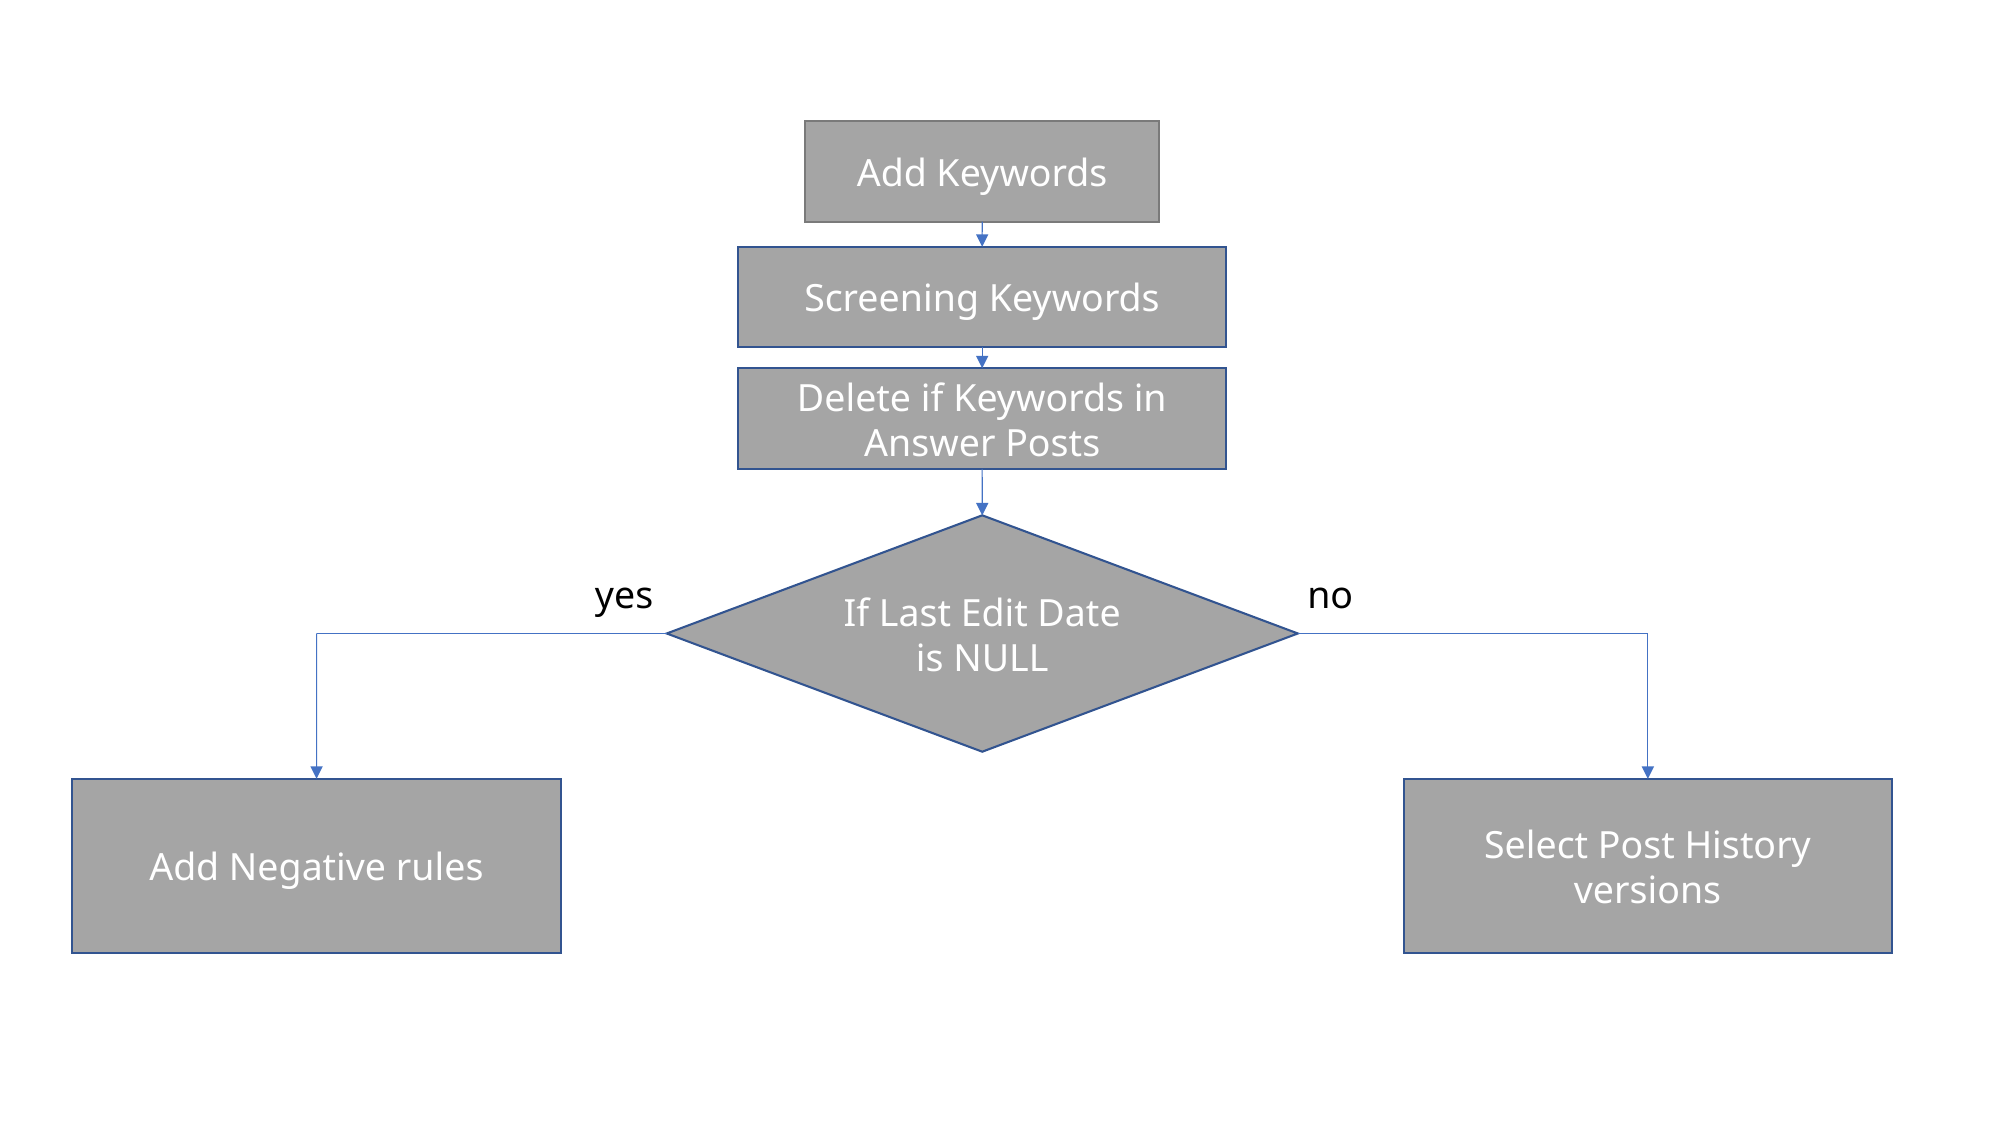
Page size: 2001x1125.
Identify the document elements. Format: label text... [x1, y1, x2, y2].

text_box Select Post History versions [1403, 778, 1893, 954]
text_box Add Negative rules [71, 778, 562, 954]
text_box Screening Keywords [737, 246, 1227, 348]
text_box no [1292, 564, 1368, 624]
text_box Add Keywords [804, 120, 1160, 223]
text_box Delete if Keywords in Answer Posts [737, 367, 1227, 470]
text_box If Last Edit Date is NULL [665, 514, 1300, 753]
text_box yes [580, 564, 669, 624]
